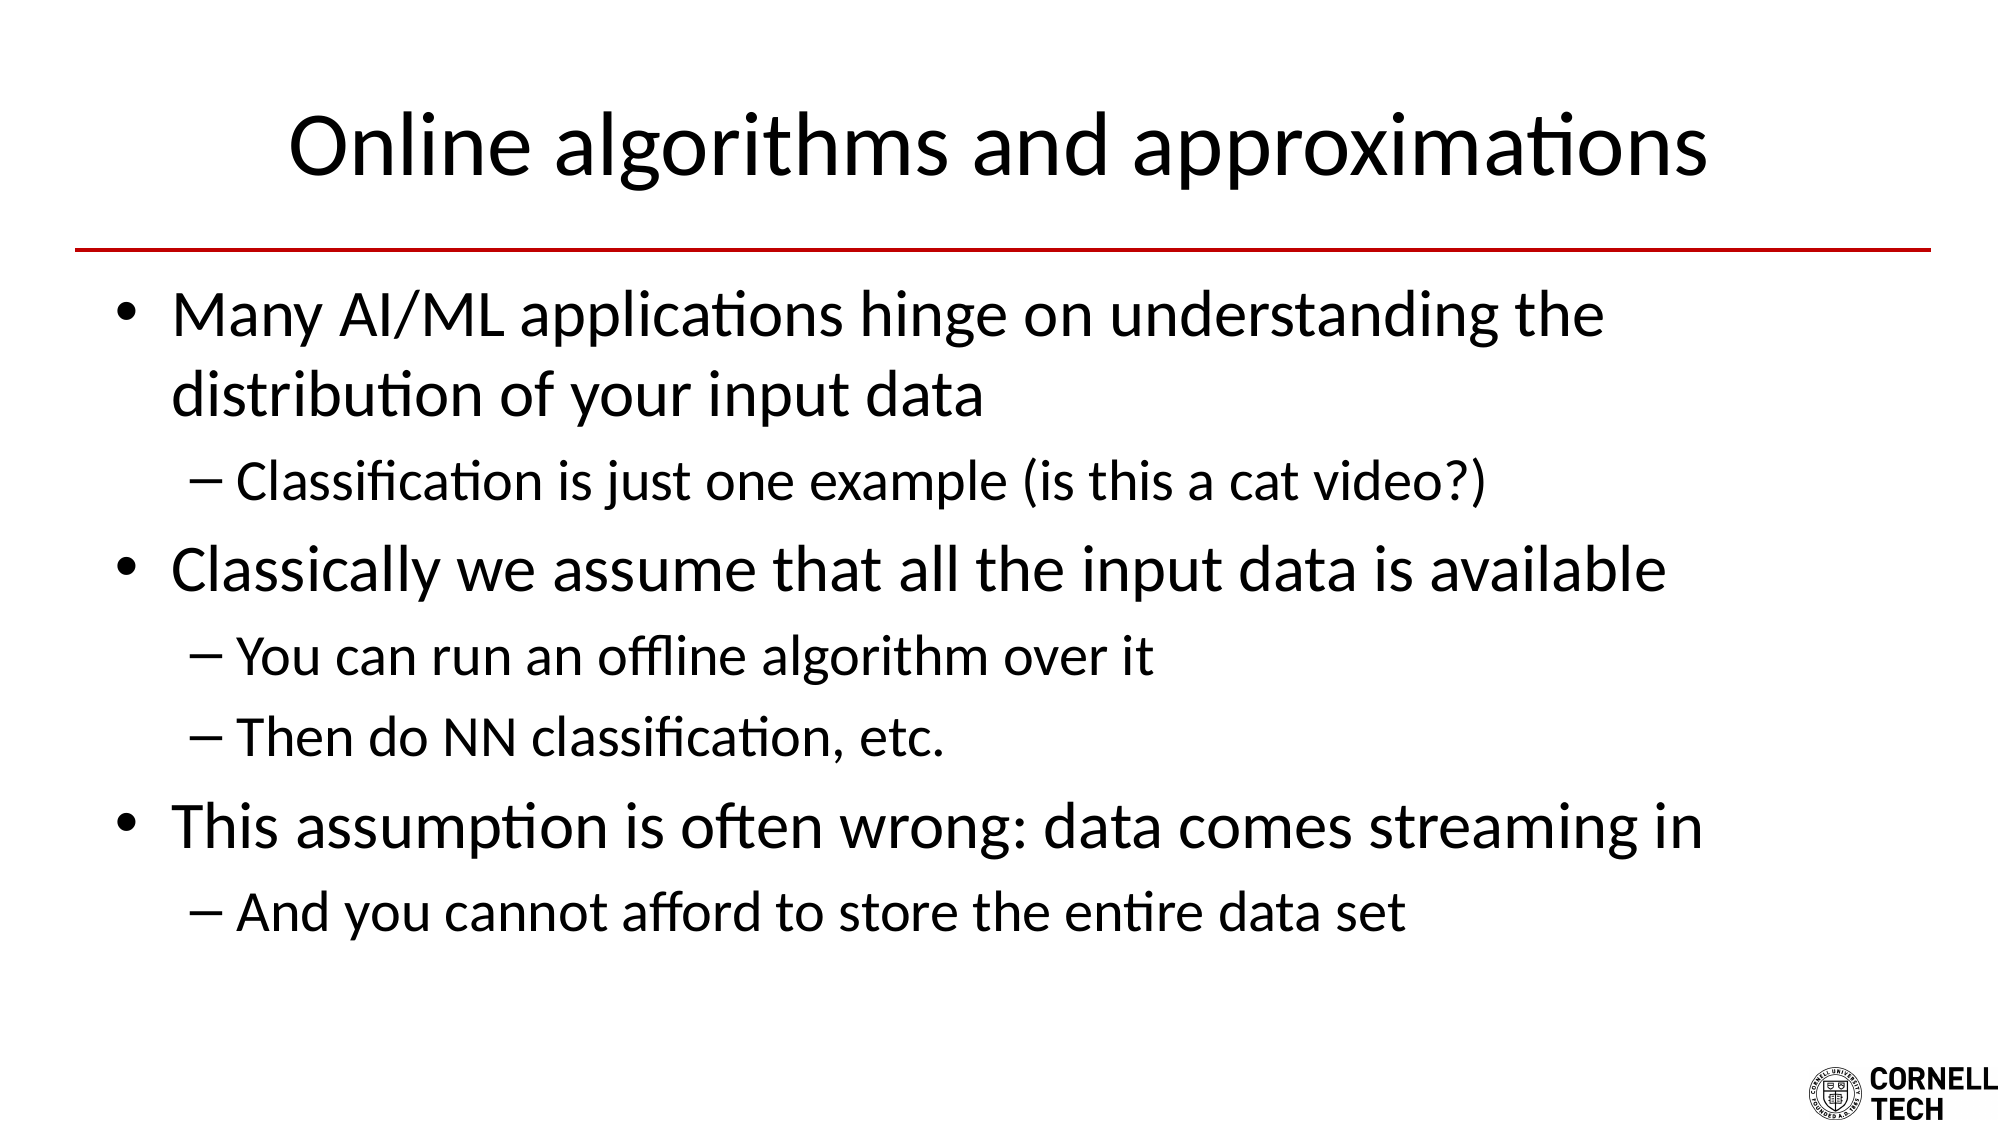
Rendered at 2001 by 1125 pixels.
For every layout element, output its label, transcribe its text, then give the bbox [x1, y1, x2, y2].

picture [1809, 1067, 1998, 1120]
list Many AI/ML applications hinge on understanding the distribution of your input data Classification is just one example (is this a cat video?) Classically we assume that all the input data is available You can run an offline algorithm over it Then do NN classification, etc. This assumption is often wrong: data comes streaming in And you cannot afford to store the entire data set [99, 262, 1900, 1005]
title Online algorithms and approximations [99, 45, 1900, 233]
